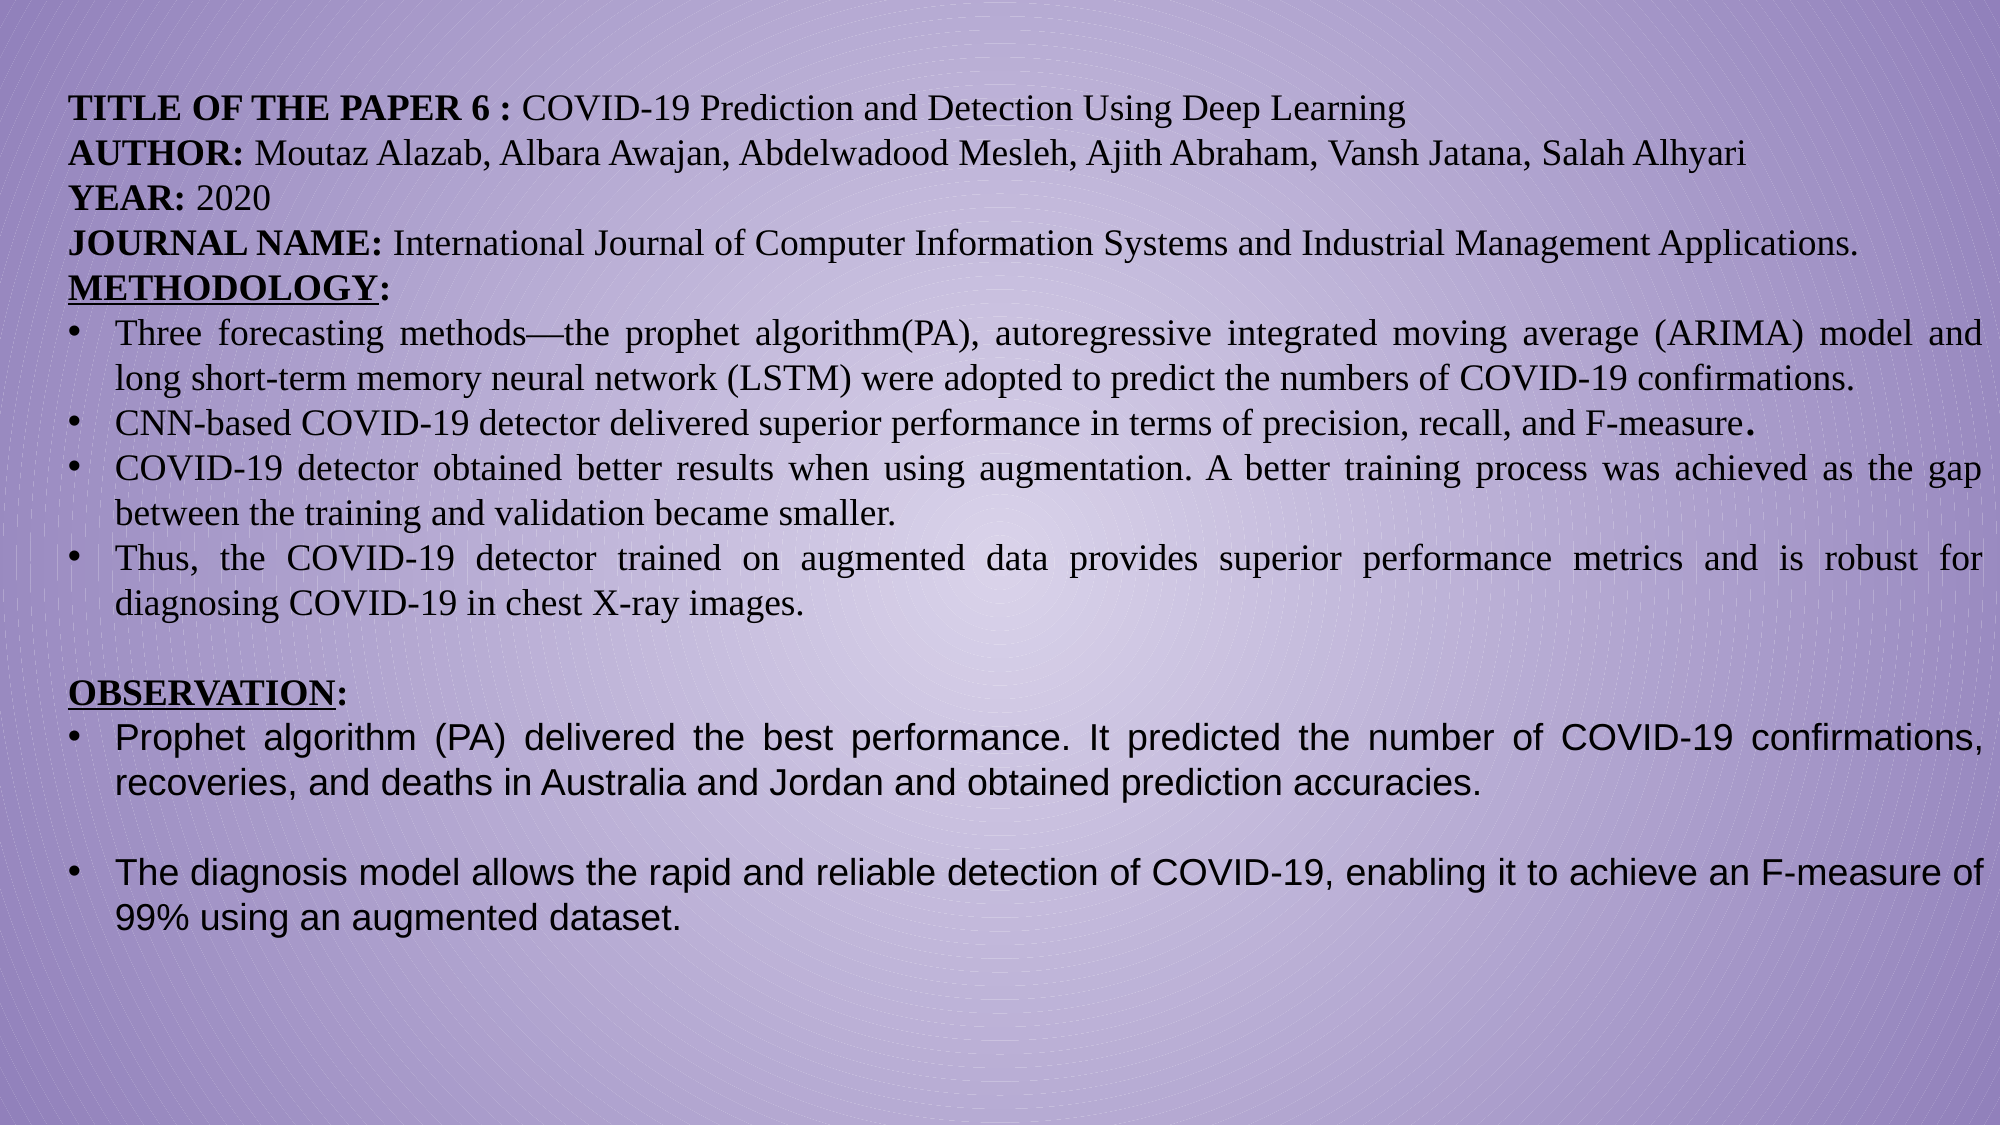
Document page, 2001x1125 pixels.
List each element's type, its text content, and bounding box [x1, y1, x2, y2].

text_box TITLE OF THE PAPER 6 : COVID-19 Prediction and Detection Using Deep Learning AUTHOR: Moutaz Alazab, Albara Awajan, Abdelwadood Mesleh, Ajith Abraham, Vansh Jatana, Salah Alhyari YEAR: 2020 JOURNAL NAME: International Journal of Computer Information Systems and Industrial Management Applications. METHODOLOGY: Three forecasting methods—the prophet algorithm(PA), autoregressive integrated moving average (ARIMA) model and long short-term memory neural network (LSTM) were adopted to predict the numbers of COVID-19 confirmations. CNN-based COVID-19 detector delivered superior performance in terms of precision, recall, and F-measure. COVID-19 detector obtained better results when using augmentation. A better training process was achieved as the gap between the training and validation became smaller. Thus, the COVID-19 detector trained on augmented data provides superior performance metrics and is robust for diagnosing COVID-19 in chest X-ray images. OBSERVATION: Prophet algorithm (PA) delivered the best performance. It predicted the number of COVID-19 confirmations, recoveries, and deaths in Australia and Jordan and obtained prediction accuracies. The diagnosis model allows the rapid and reliable detection of COVID-19, enabling it to achieve an F-measure of 99% using an augmented dataset. [52, 75, 2000, 991]
